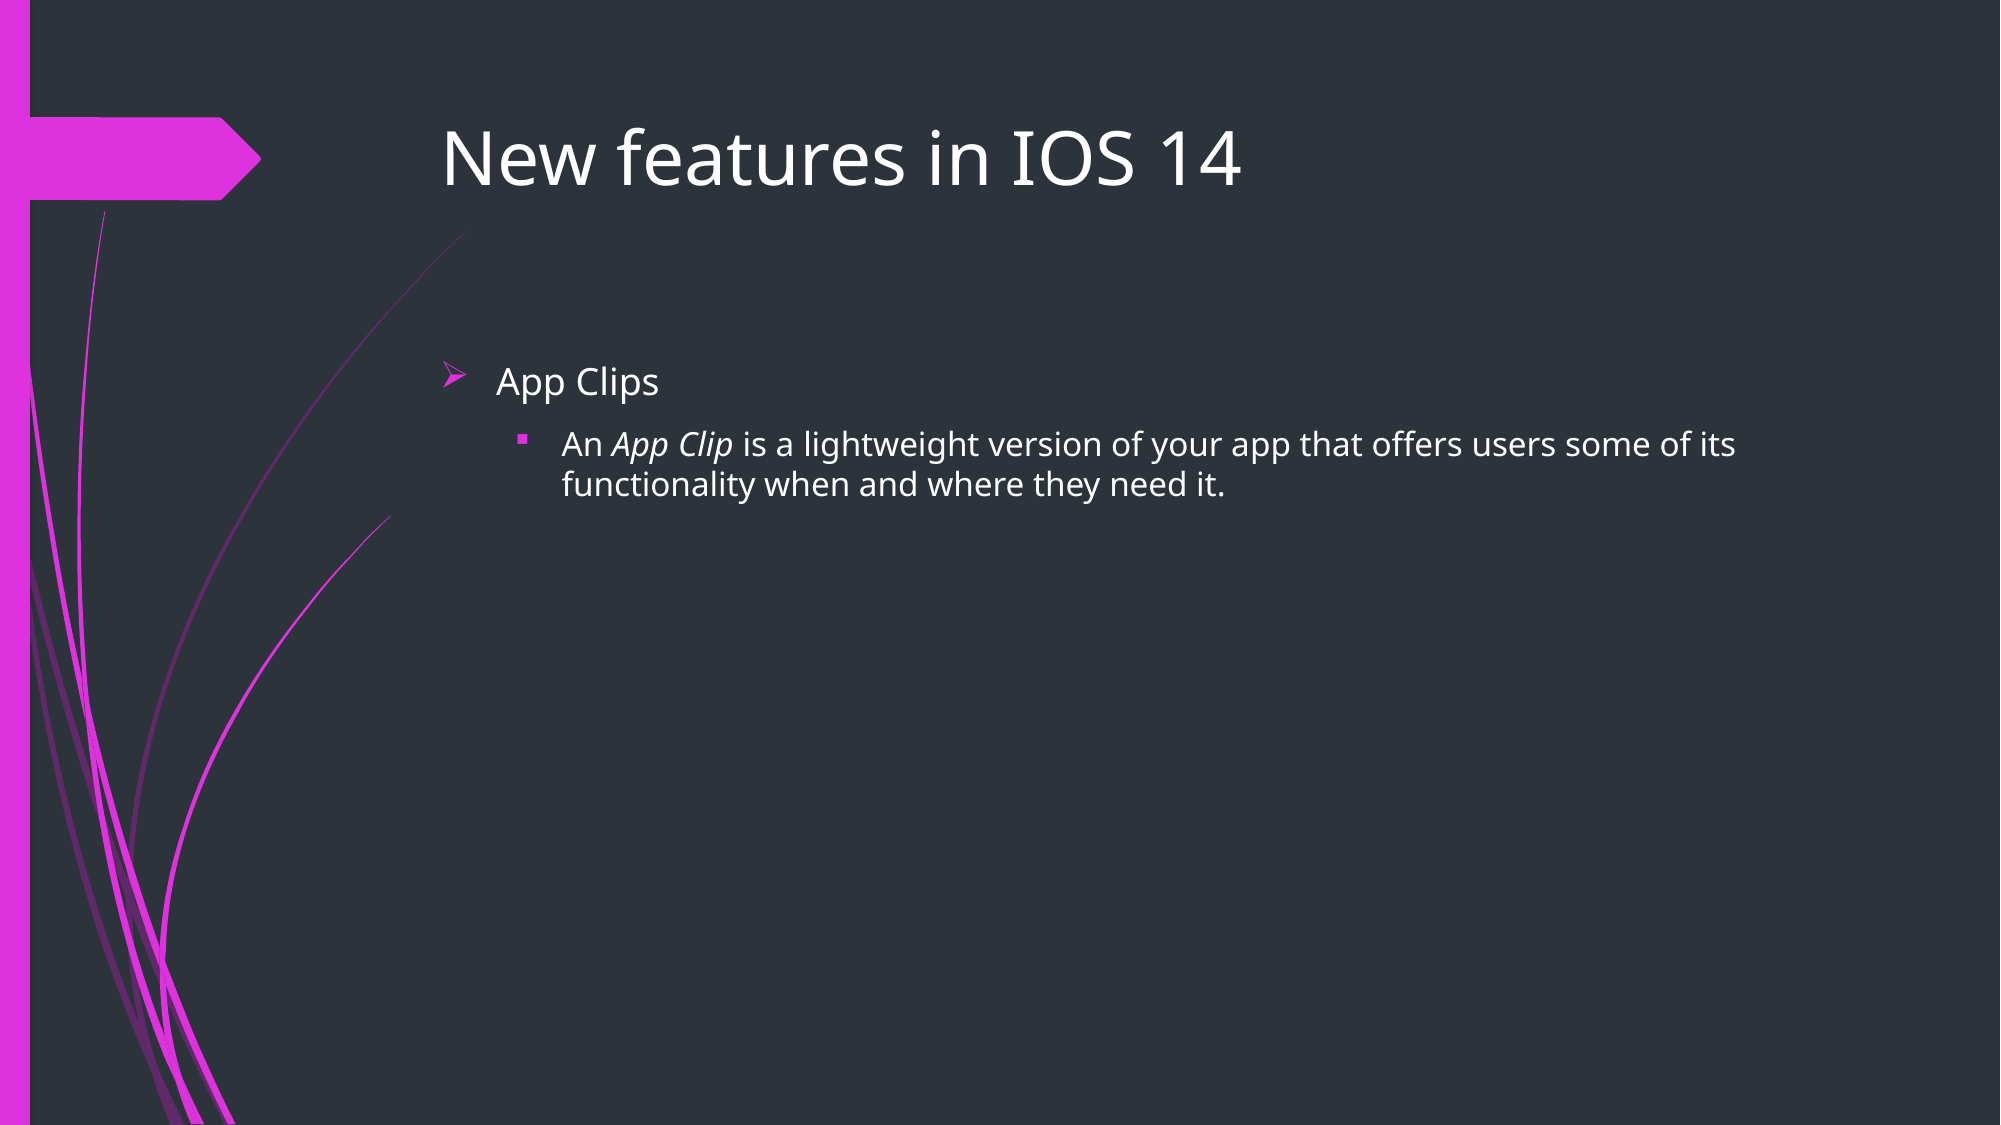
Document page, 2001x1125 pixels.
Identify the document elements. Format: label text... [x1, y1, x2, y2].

list App Clips An App Clip is a lightweight version of your app that offers users some of its functionality when and where they need it. [424, 350, 1888, 970]
title New features in IOS 14 [425, 102, 1888, 313]
